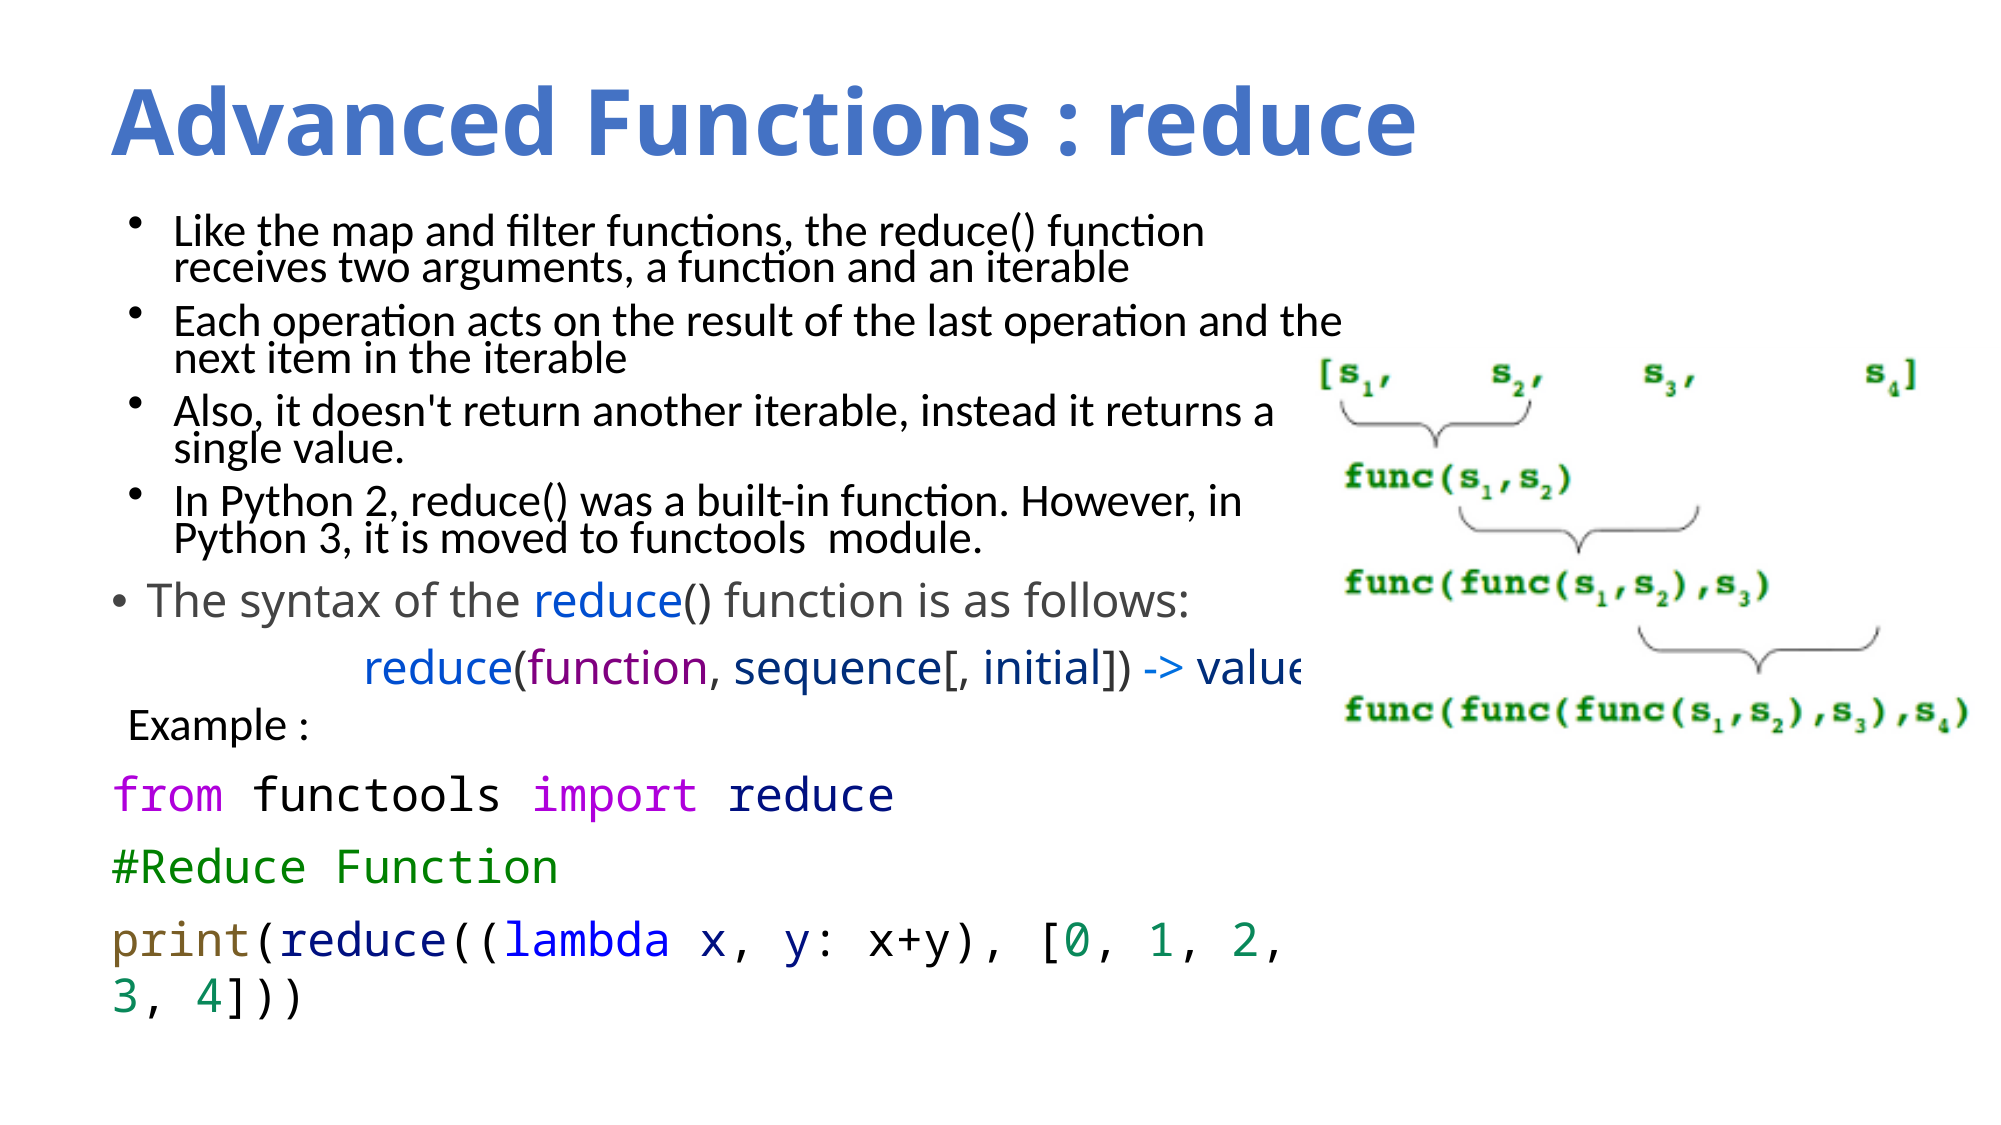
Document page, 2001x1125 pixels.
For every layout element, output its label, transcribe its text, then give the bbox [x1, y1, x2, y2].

picture [1301, 346, 2000, 752]
title Advanced Functions : reduce [96, 64, 1822, 183]
list Like the map and filter functions, the reduce() function receives two arguments, a function and an iterable Each operation acts on the result of the last operation and the next item in the iterable Also, it doesn't return another iterable, instead it returns a single value. In Python 2, reduce() was a built-in function. However, in Python 3, it is moved to functools module. The syntax of the reduce() function is as follows: reduce(function, sequence[, initial]) -> value Example : from functools import reduce #Reduce Function print(reduce((lambda x, y: x+y), [0, 1, 2, 3, 4])) [96, 209, 1372, 1035]
